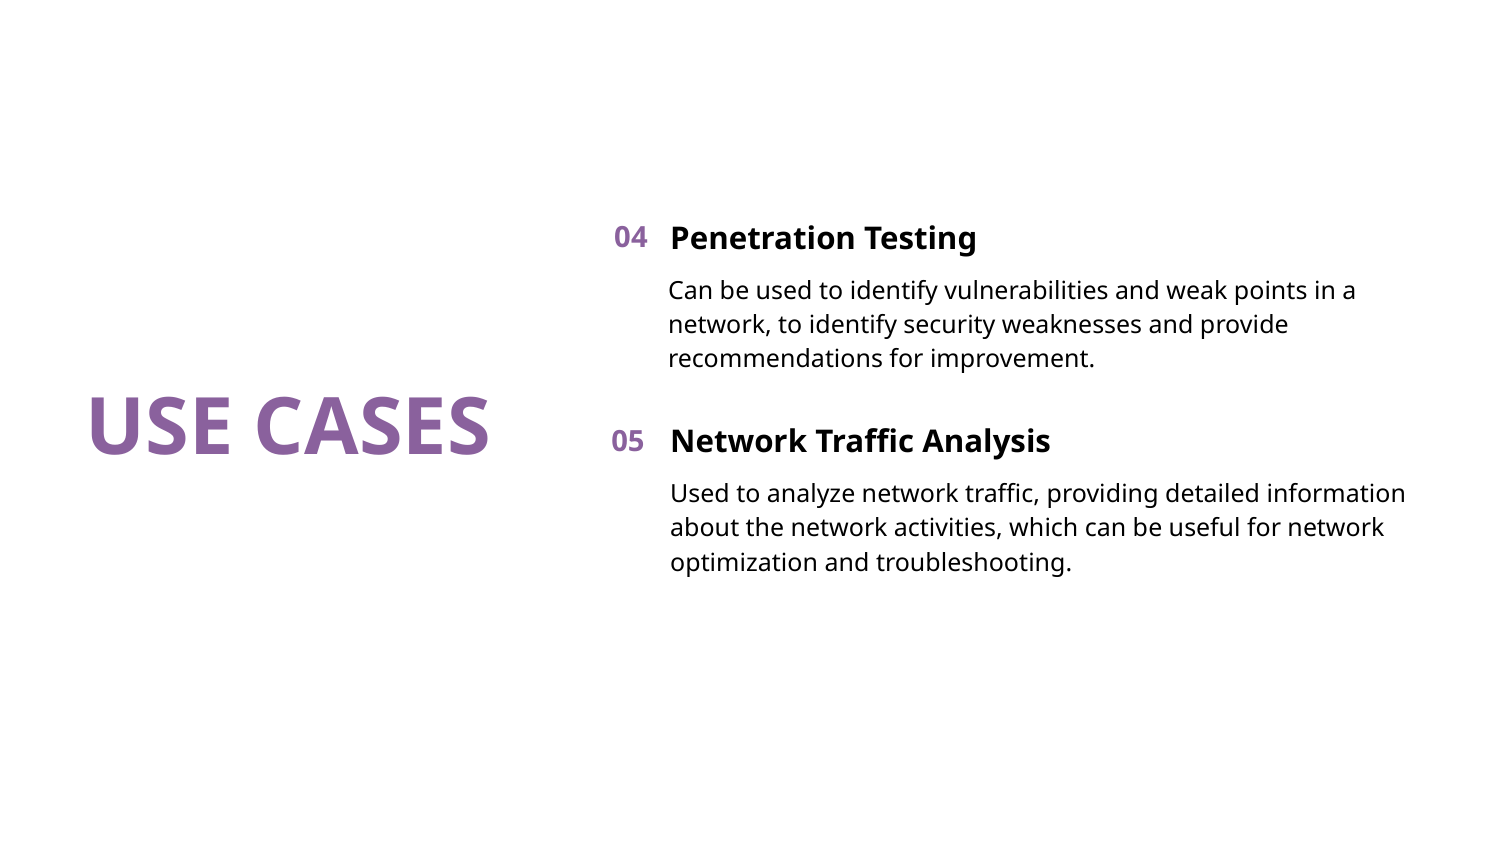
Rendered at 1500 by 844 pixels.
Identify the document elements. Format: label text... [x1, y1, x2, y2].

text_box 04 [612, 217, 652, 254]
text_box 05 [609, 421, 649, 457]
text_box USE CASES [83, 373, 540, 470]
title Penetration Testing Can be used to identify vulnerabilities and weak points in a network, to identify security weaknesses and provide recommendations for improvement. [668, 217, 1410, 373]
text_box Network Traffic Analysis Used to analyze network traffic, providing detailed information about the network activities, which can be useful for network optimization and troubleshooting. [668, 420, 1410, 576]
